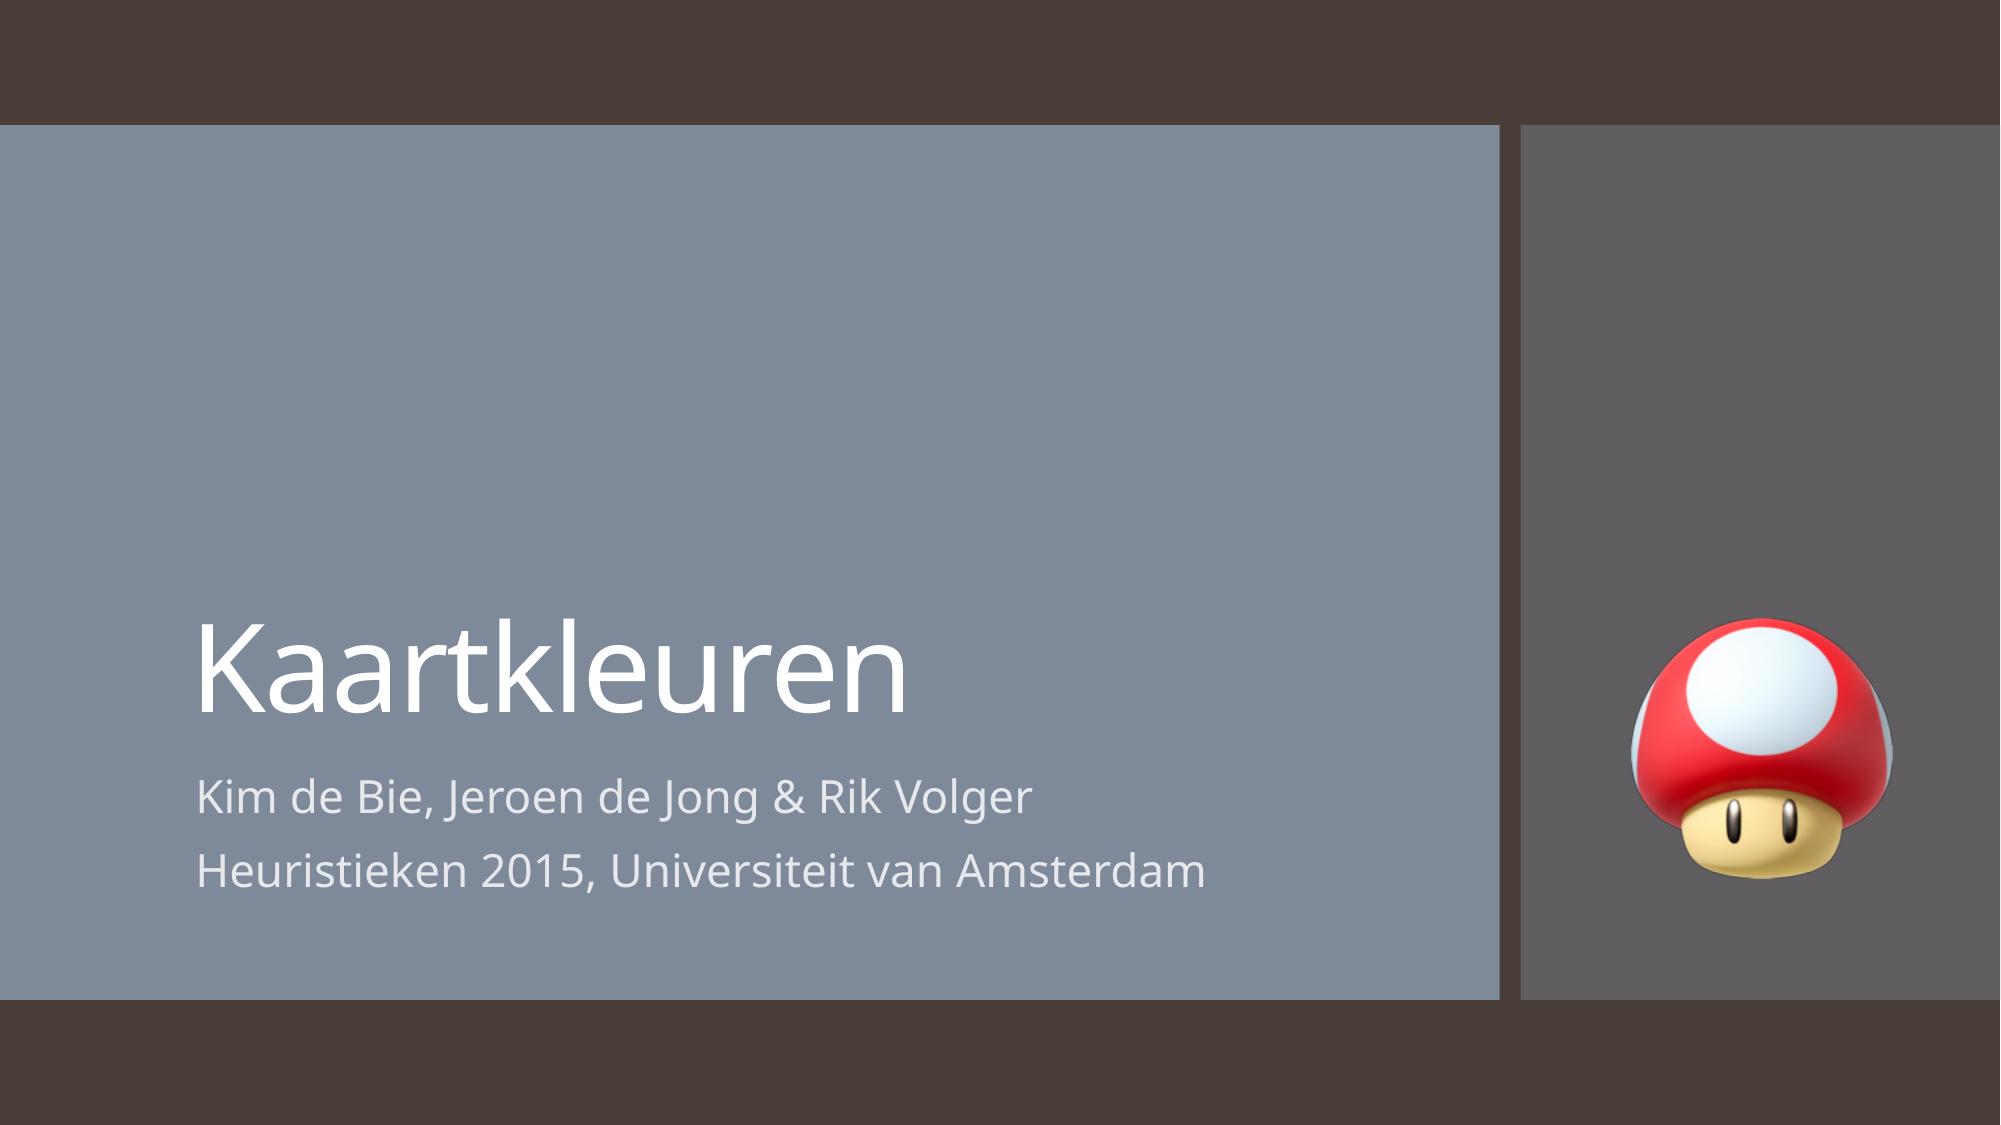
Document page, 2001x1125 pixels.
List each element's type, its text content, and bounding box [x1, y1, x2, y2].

subtitle Kim de Bie, Jeroen de Jong & Rik Volger Heuristieken 2015, Universiteit van Amsterdam [180, 766, 1381, 917]
title Kaartkleuren [175, 213, 1376, 747]
picture [1631, 617, 1894, 879]
